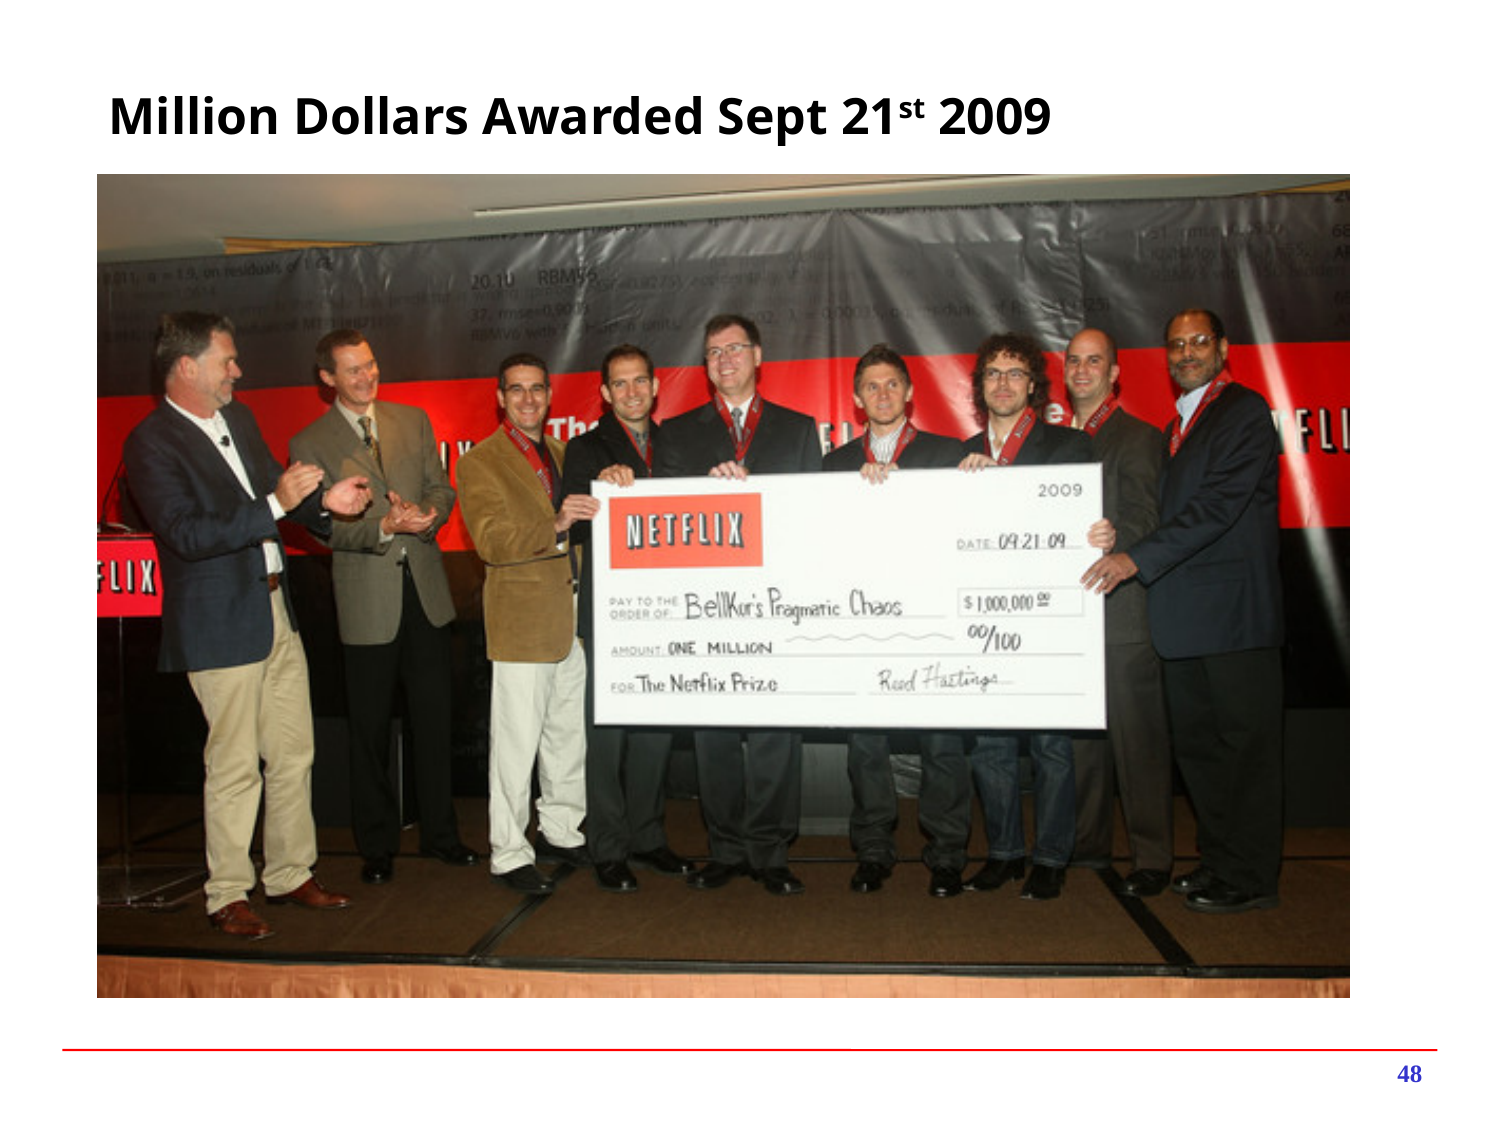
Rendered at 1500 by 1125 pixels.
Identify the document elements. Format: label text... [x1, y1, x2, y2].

picture [97, 174, 1351, 998]
slide_number 48 [1124, 1049, 1438, 1101]
text_box Million Dollars Awarded Sept 21st 2009 [93, 64, 1369, 164]
